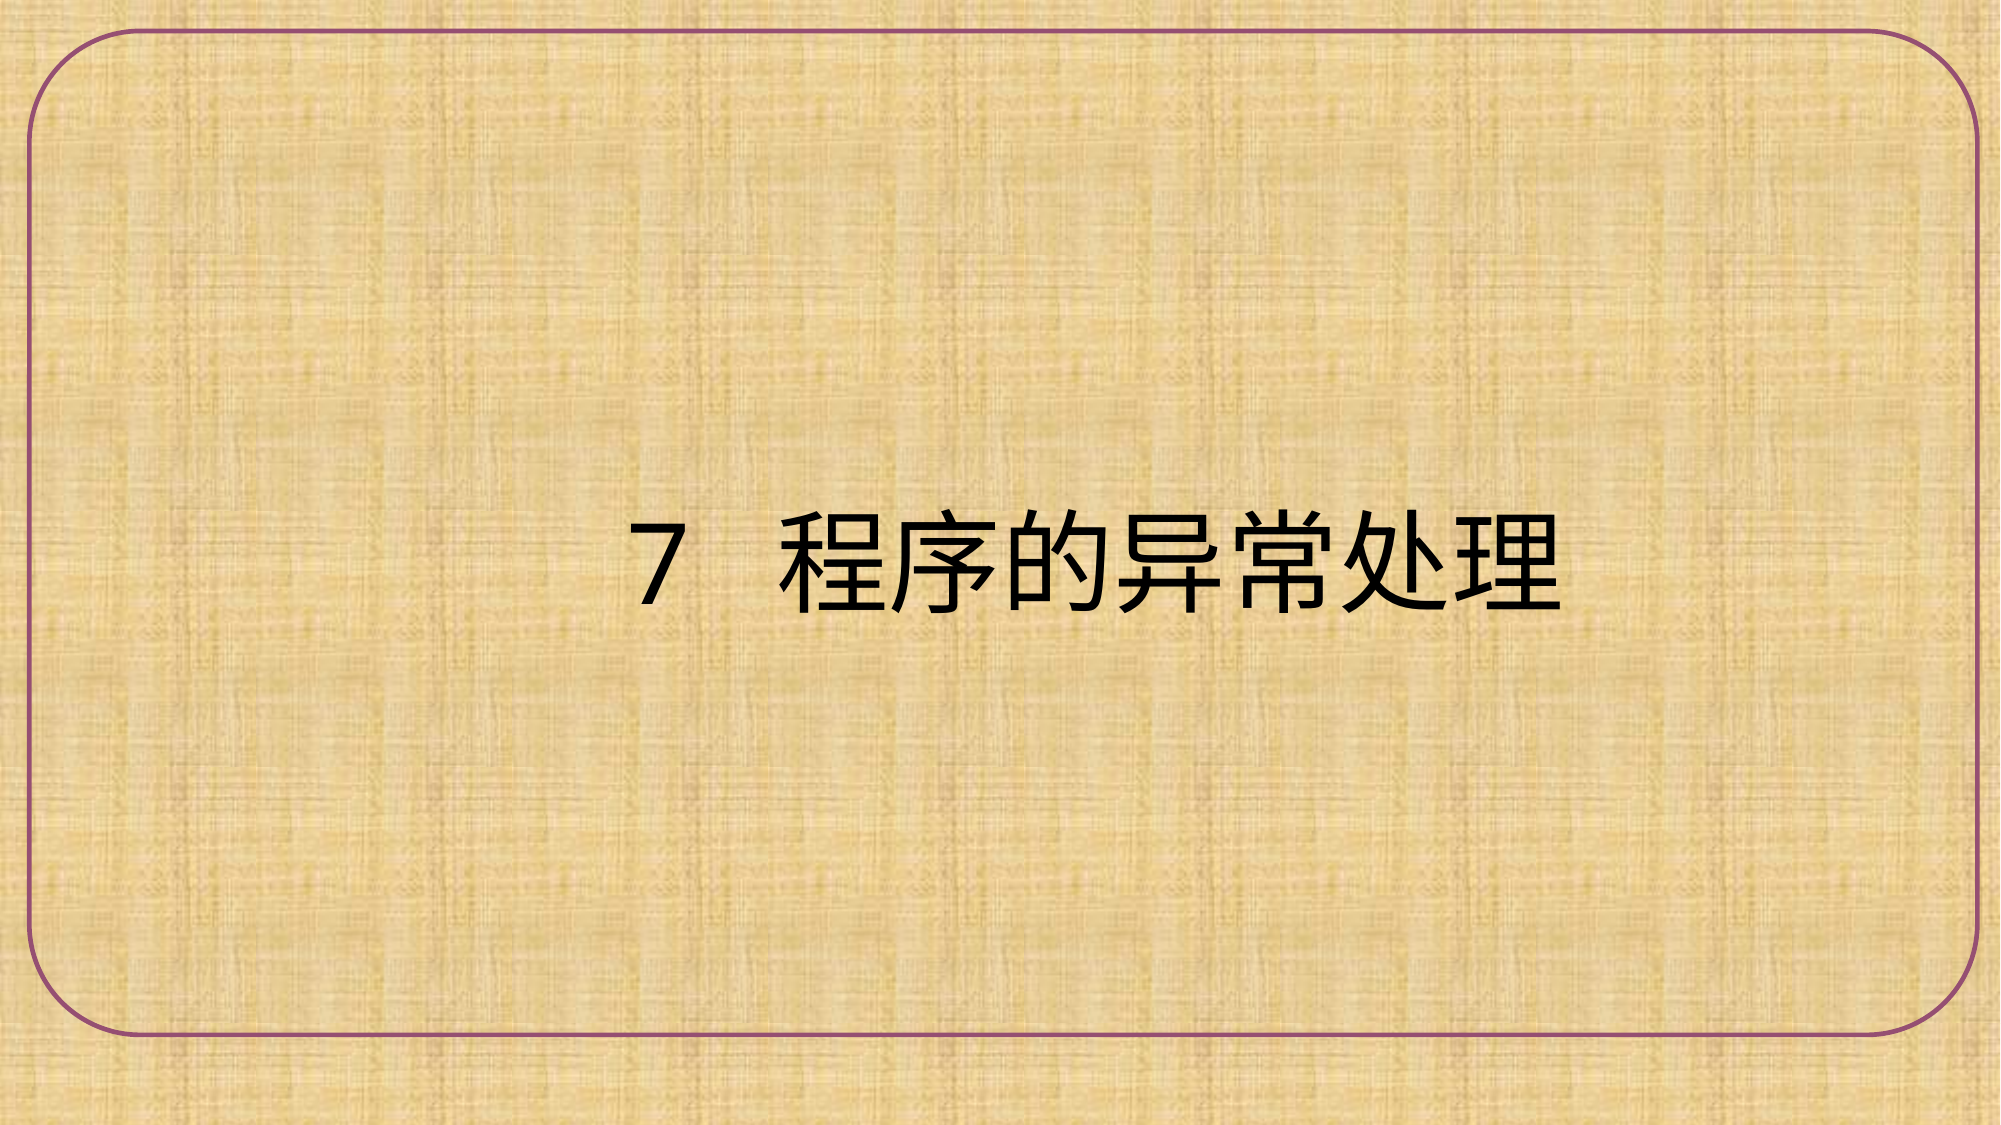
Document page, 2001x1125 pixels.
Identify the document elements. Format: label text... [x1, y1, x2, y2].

text_box 7 程序的异常处理 [527, 484, 1663, 635]
picture [0, 0, 2001, 1125]
